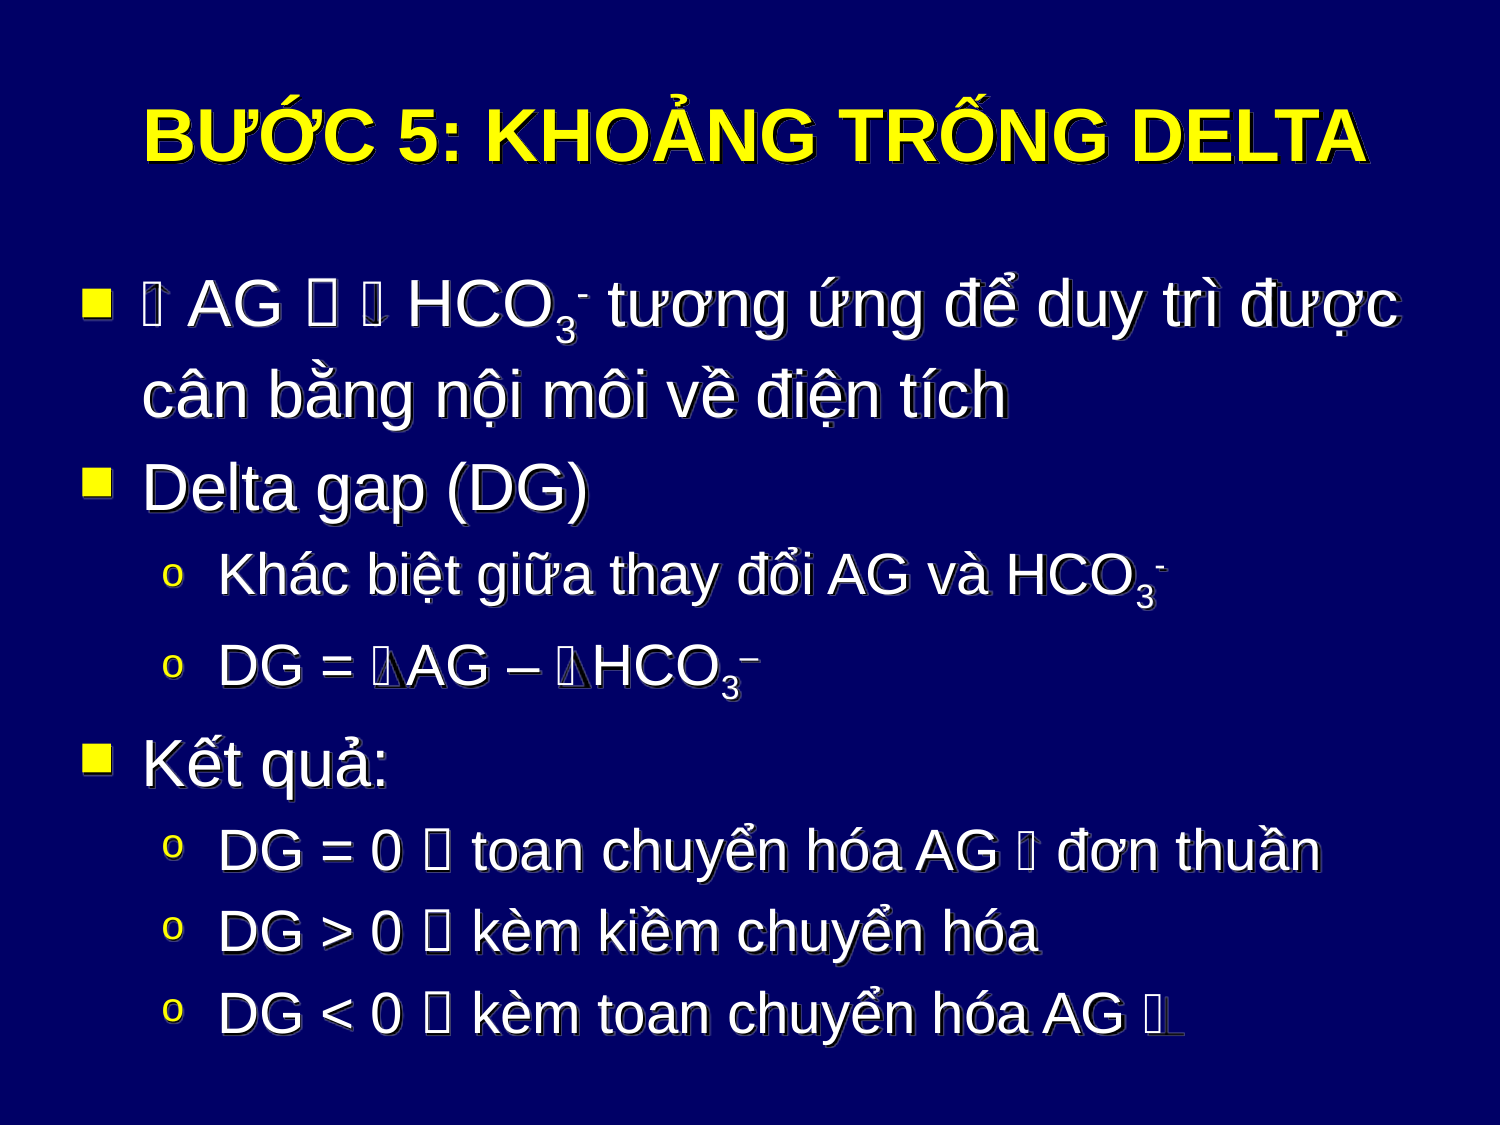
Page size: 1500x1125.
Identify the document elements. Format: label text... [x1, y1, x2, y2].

title BƯỚC 5: KHOẢNG TRỐNG DELTA [70, 56, 1442, 208]
list  AG   HCO3- tương ứng để duy trì được cân bằng nội môi về điện tích Delta gap (DG) Khác biệt giữa thay đổi AG và HCO3- DG = AG – HCO3– Kết quả: DG = 0  toan chuyển hóa AG  đơn thuần DG > 0  kèm kiềm chuyển hóa DG < 0  kèm toan chuyển hóa AG  [70, 252, 1451, 1064]
